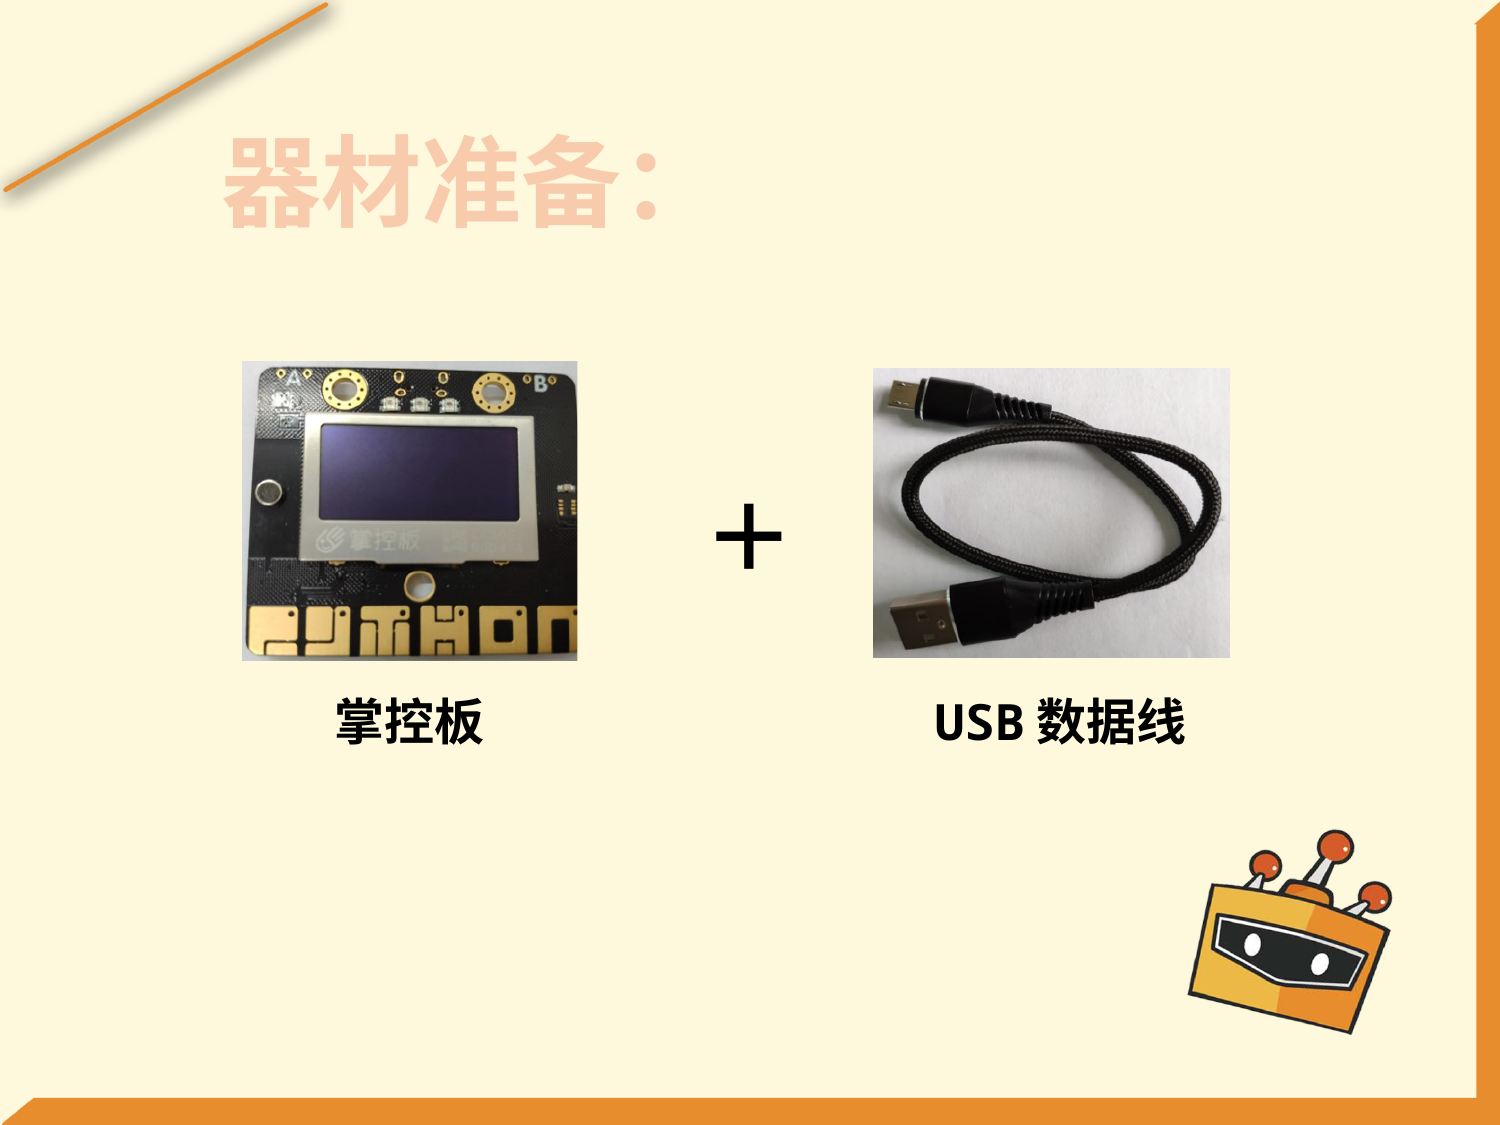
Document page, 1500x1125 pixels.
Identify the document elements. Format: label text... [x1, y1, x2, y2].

text_box USB数据线 [919, 683, 1202, 759]
text_box 掌控板 [319, 682, 500, 758]
text_box ＋ [689, 472, 811, 598]
picture [0, 0, 1500, 1125]
text_box 器材准备： [206, 111, 738, 248]
